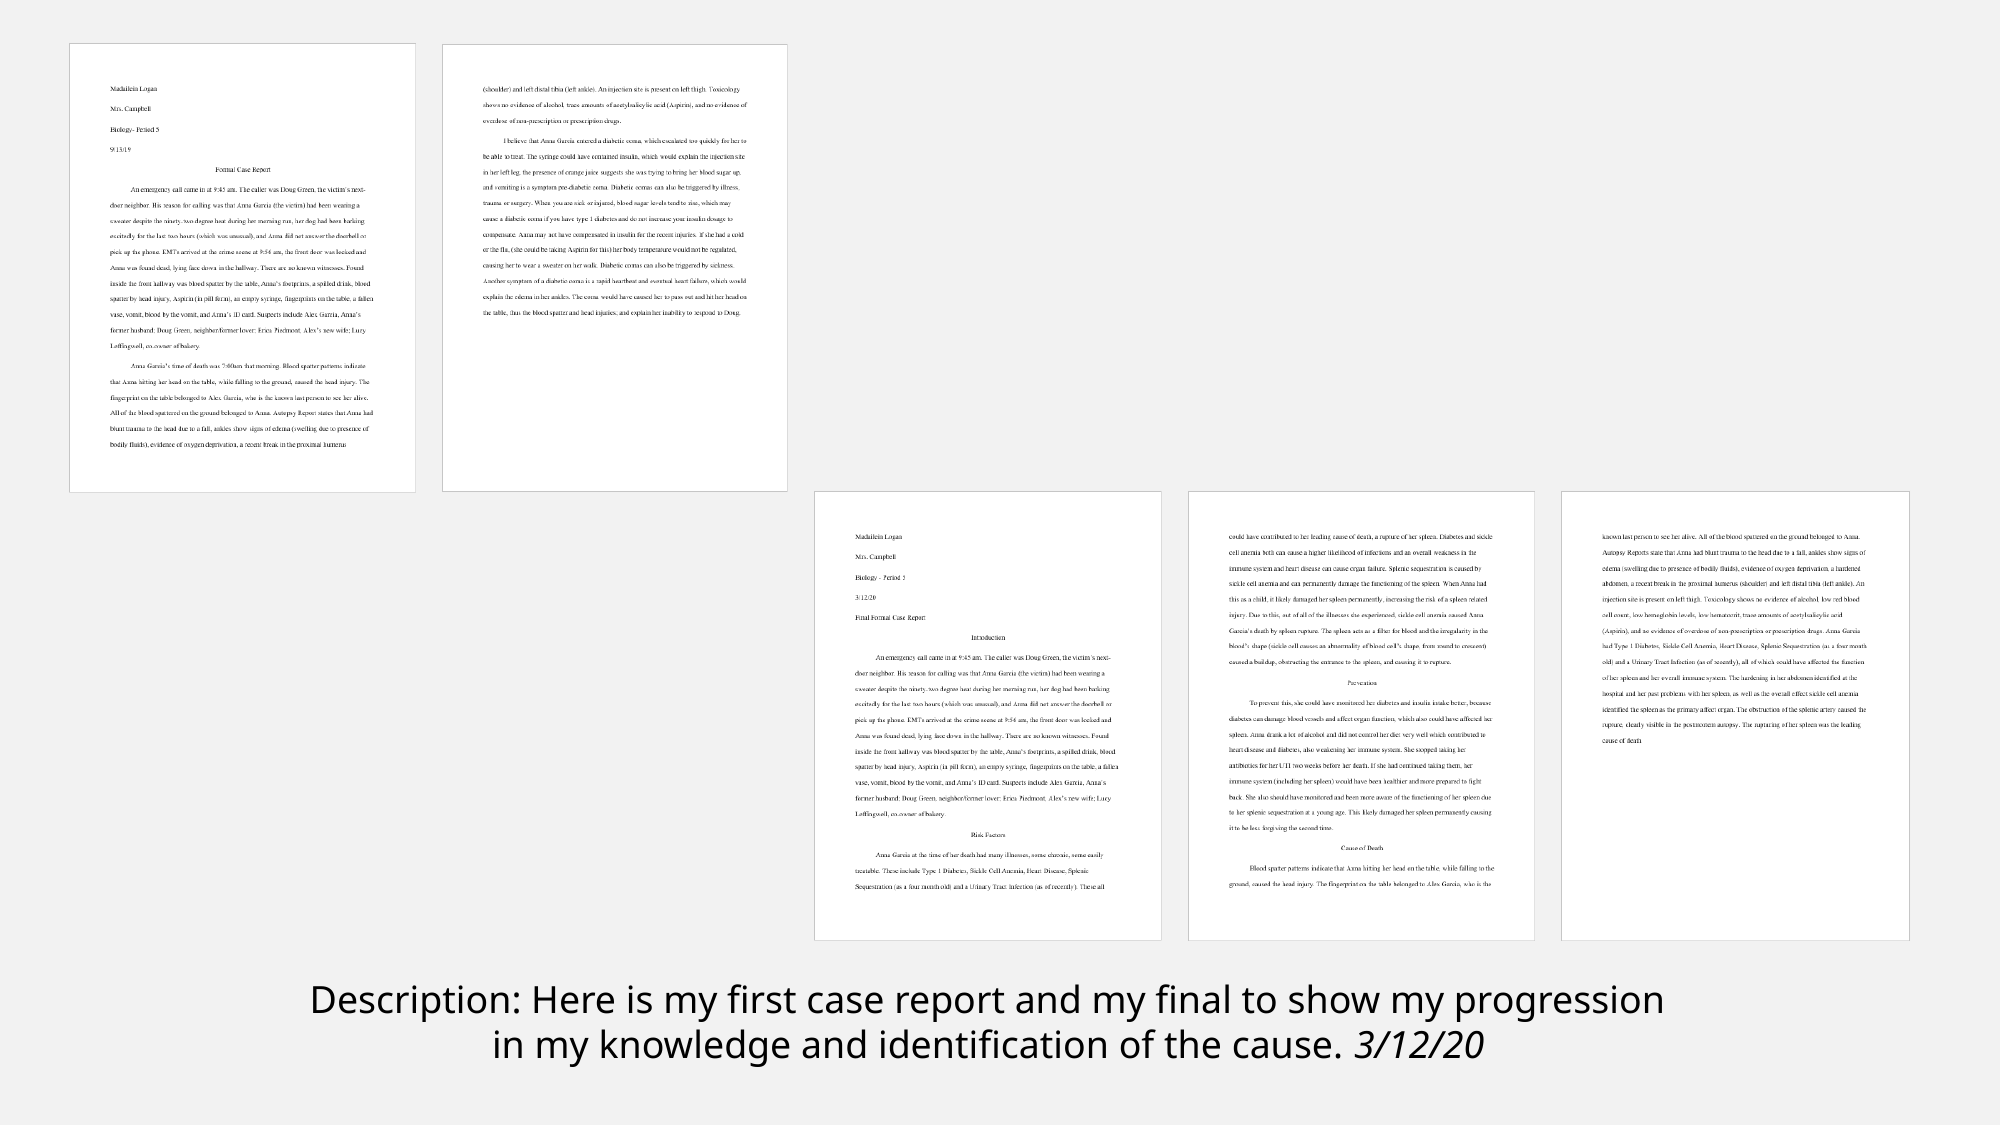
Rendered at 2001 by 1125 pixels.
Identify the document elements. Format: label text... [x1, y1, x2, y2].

picture [1188, 490, 1535, 941]
picture [69, 42, 416, 493]
text_box Description: Here is my first case report and my final to show my progression in my knowledge and identification of the cause. 3/12/20 [288, 968, 1688, 1074]
picture [1561, 490, 1911, 941]
picture [814, 490, 1162, 941]
picture [442, 42, 788, 493]
